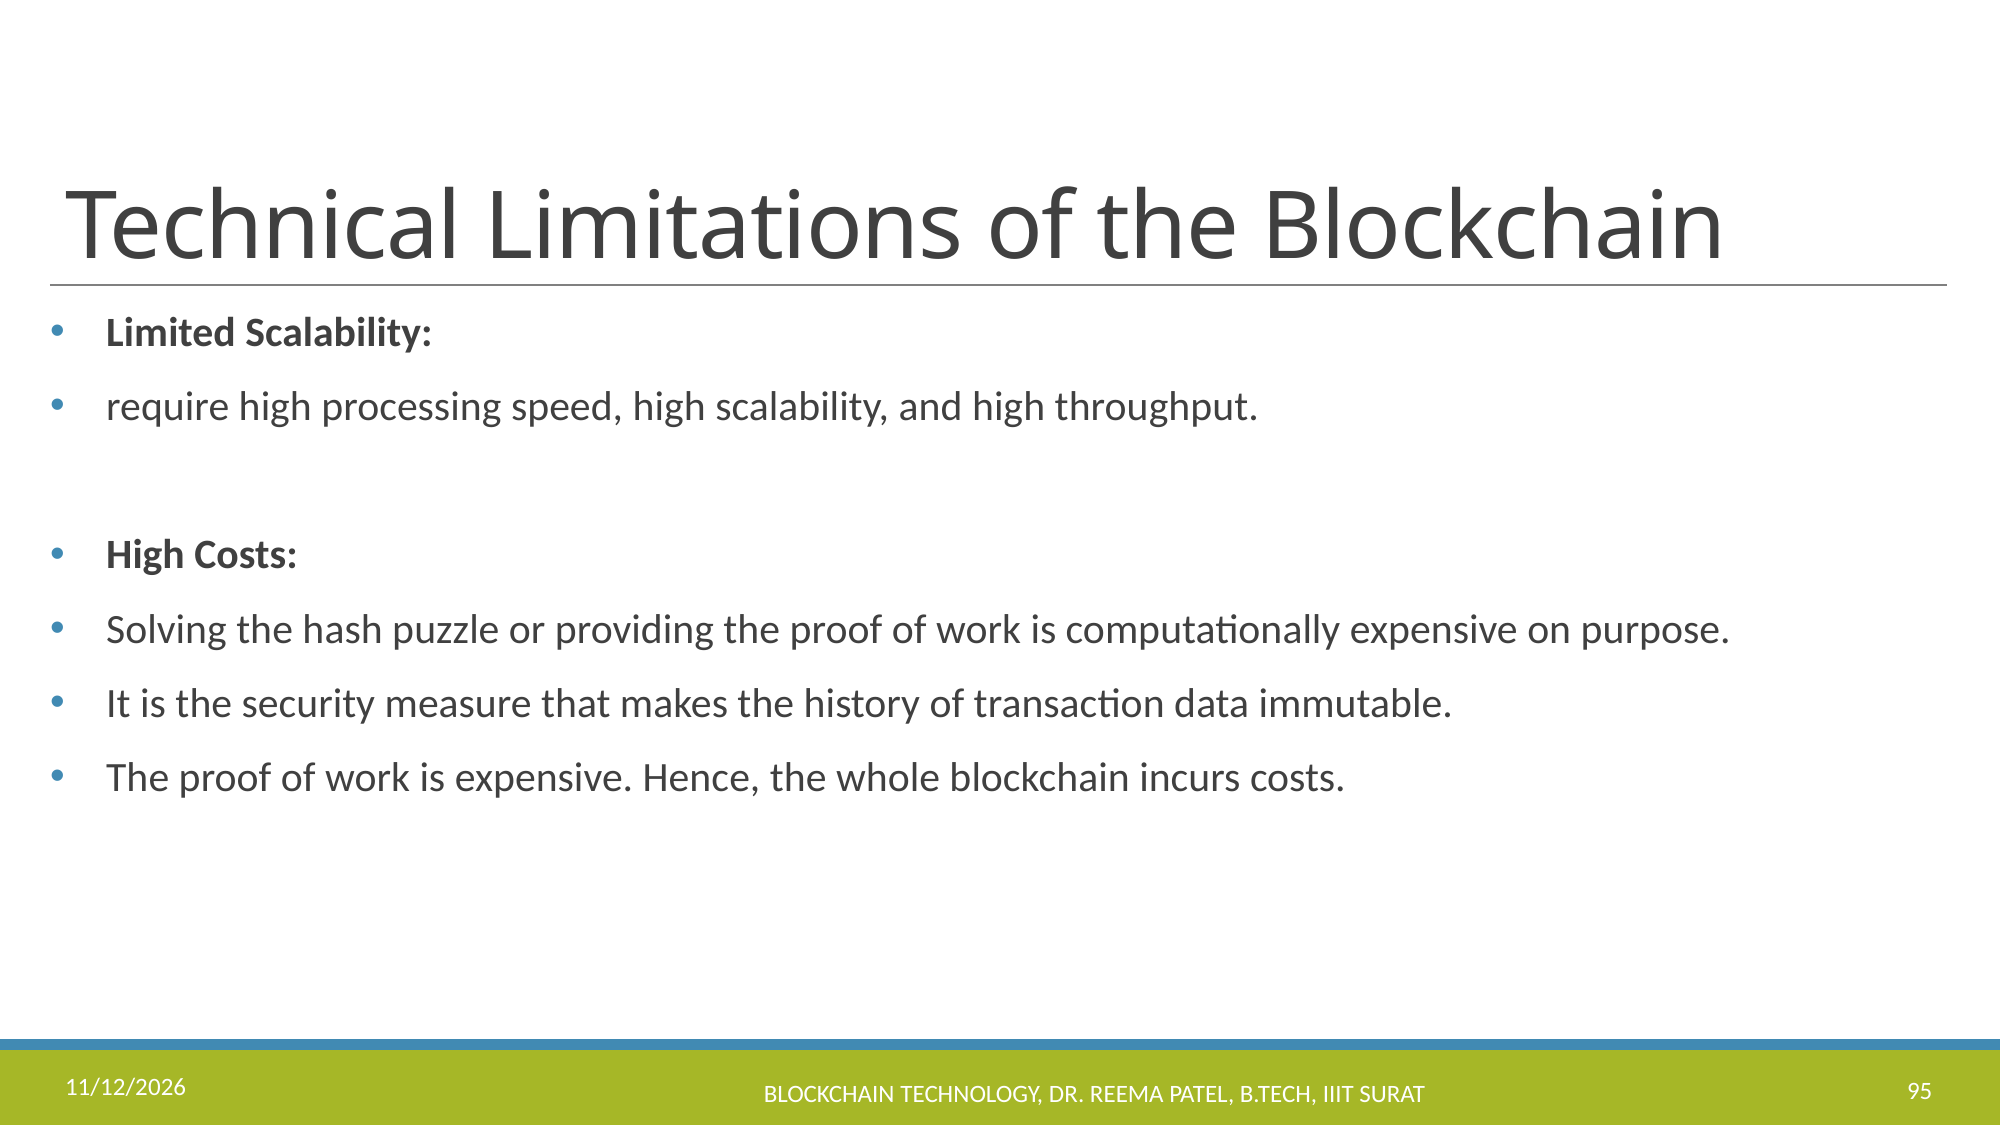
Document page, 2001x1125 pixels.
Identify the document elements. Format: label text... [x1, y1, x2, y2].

slide_number 95 [1732, 1059, 1948, 1120]
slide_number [50, 1055, 456, 1116]
list Limited Scalability: require high processing speed, high scalability, and high throughput. High Costs: Solving the hash puzzle or providing the proof of work is computationally expensive on purpose. It is the security measure that makes the history of transaction data immutable. The proof of work is expensive. Hence, the whole blockchain incurs costs. [50, 302, 1948, 1003]
footer Blockchain Technology, Dr. Reema Patel, B.Tech, IIIT Surat [487, 1059, 1703, 1125]
title Technical Limitations of the Blockchain [50, 47, 1948, 285]
